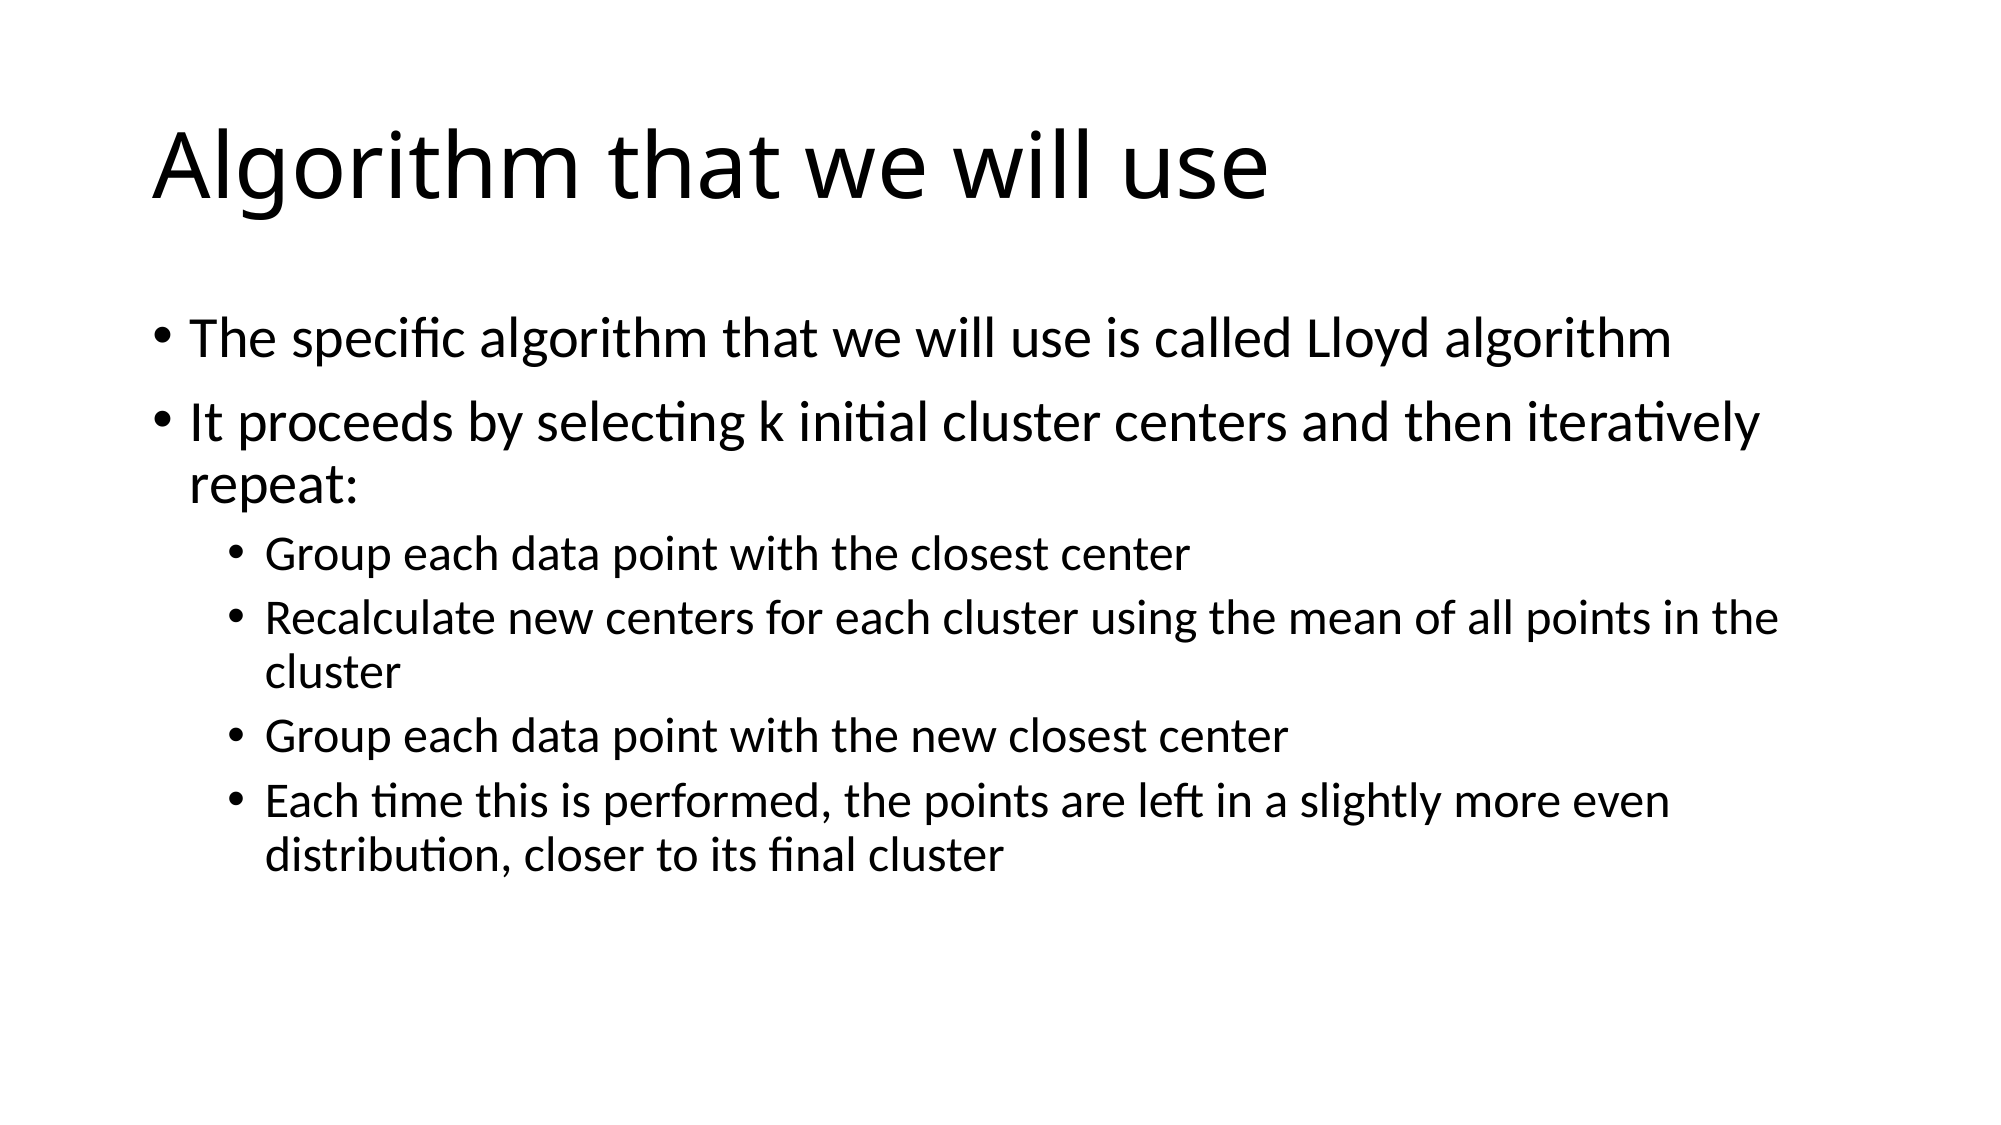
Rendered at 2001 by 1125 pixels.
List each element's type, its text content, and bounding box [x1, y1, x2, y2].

list The specific algorithm that we will use is called Lloyd algorithm It proceeds by selecting k initial cluster centers and then iteratively repeat: Group each data point with the closest center Recalculate new centers for each cluster using the mean of all points in the cluster Group each data point with the new closest center Each time this is performed, the points are left in a slightly more even distribution, closer to its final cluster [137, 299, 1863, 1014]
title Algorithm that we will use [137, 59, 1863, 278]
